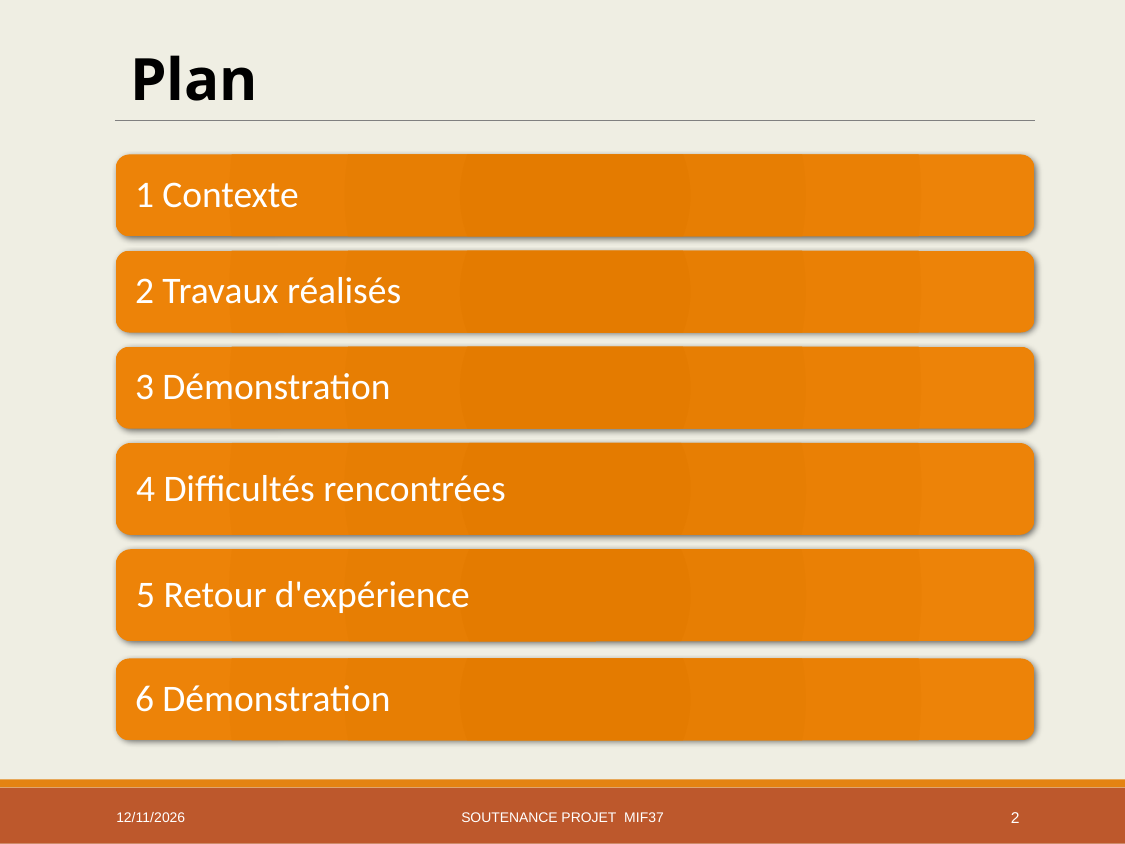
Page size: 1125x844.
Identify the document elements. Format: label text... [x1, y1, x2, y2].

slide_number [101, 794, 330, 840]
slide_number 2 [913, 794, 1035, 840]
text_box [115, 150, 1036, 741]
footer Soutenance PROJET MIF37 [340, 794, 786, 840]
list Plan [115, 34, 1049, 121]
